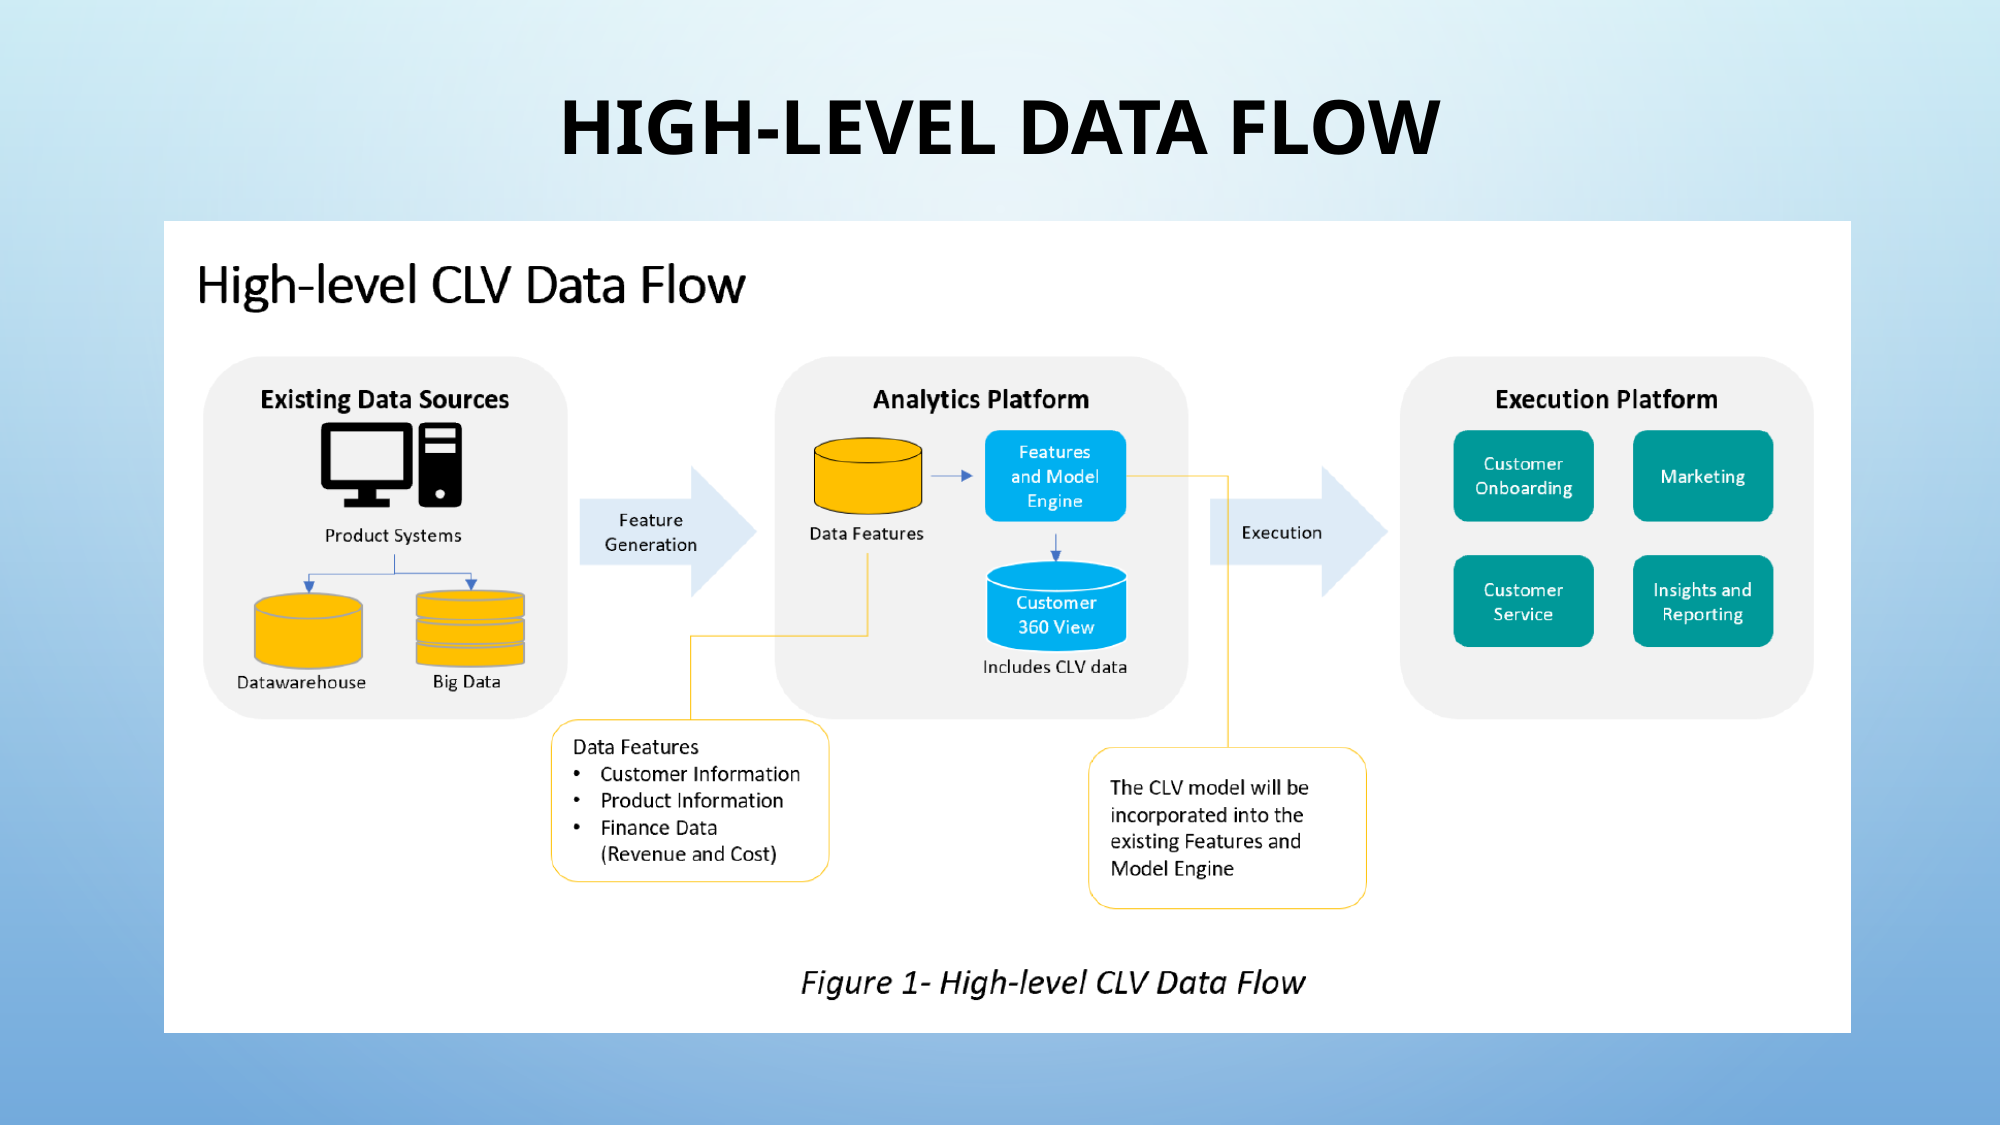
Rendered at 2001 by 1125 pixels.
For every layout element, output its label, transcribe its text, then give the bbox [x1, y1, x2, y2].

title High-level data flow [149, 50, 1851, 210]
picture [163, 221, 1851, 1033]
